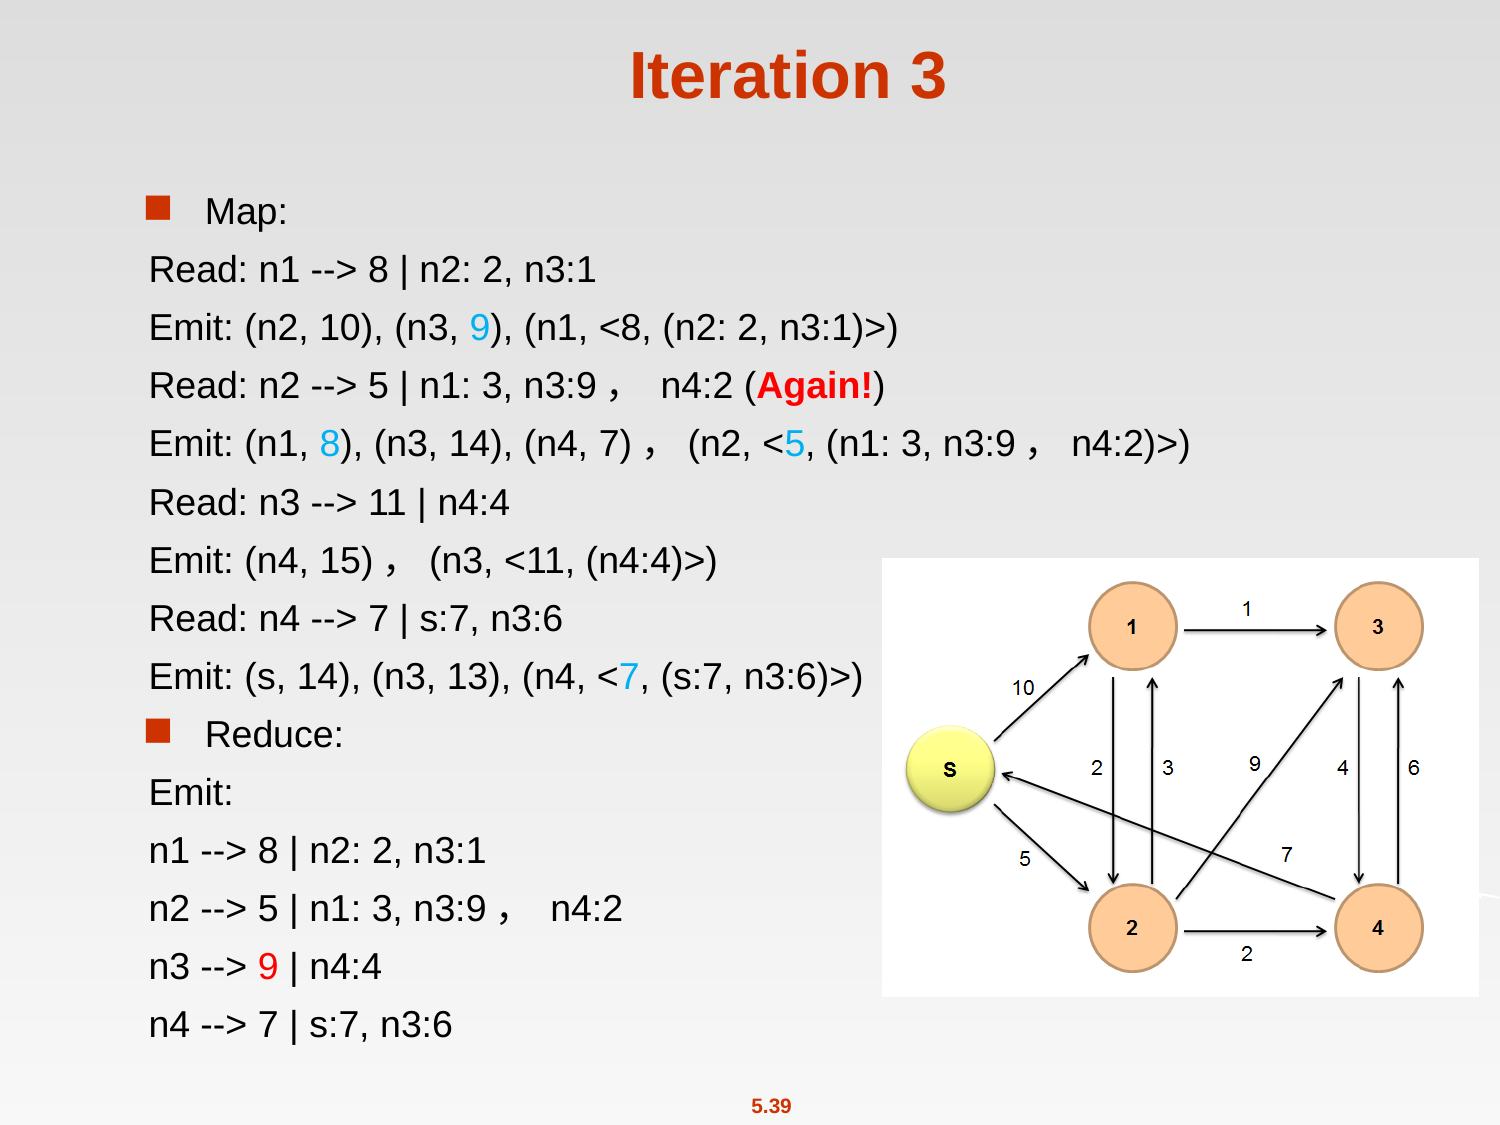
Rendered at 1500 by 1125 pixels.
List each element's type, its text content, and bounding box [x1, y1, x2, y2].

title Iteration 3 [126, 19, 1451, 120]
list Map: Read: n1 --> 8 | n2: 2, n3:1 Emit: (n2, 10), (n3, 9), (n1, <8, (n2: 2, n3:1)>) Read: n2 --> 5 | n1: 3, n3:9， n4:2 (Again!) Emit: (n1, 8), (n3, 14), (n4, 7)，(n2, <5, (n1: 3, n3:9，n4:2)>) Read: n3 --> 11 | n4:4 Emit: (n4, 15)，(n3, <11, (n4:4)>) Read: n4 --> 7 | s:7, n3:6 Emit: (s, 14), (n3, 13), (n4, <7, (s:7, n3:6)>) Reduce: Emit: n1 --> 8 | n2: 2, n3:1 n2 --> 5 | n1: 3, n3:9， n4:2 n3 --> 9 | n4:4 n4 --> 7 | s:7, n3:6 [133, 179, 1391, 984]
picture [882, 558, 1479, 998]
